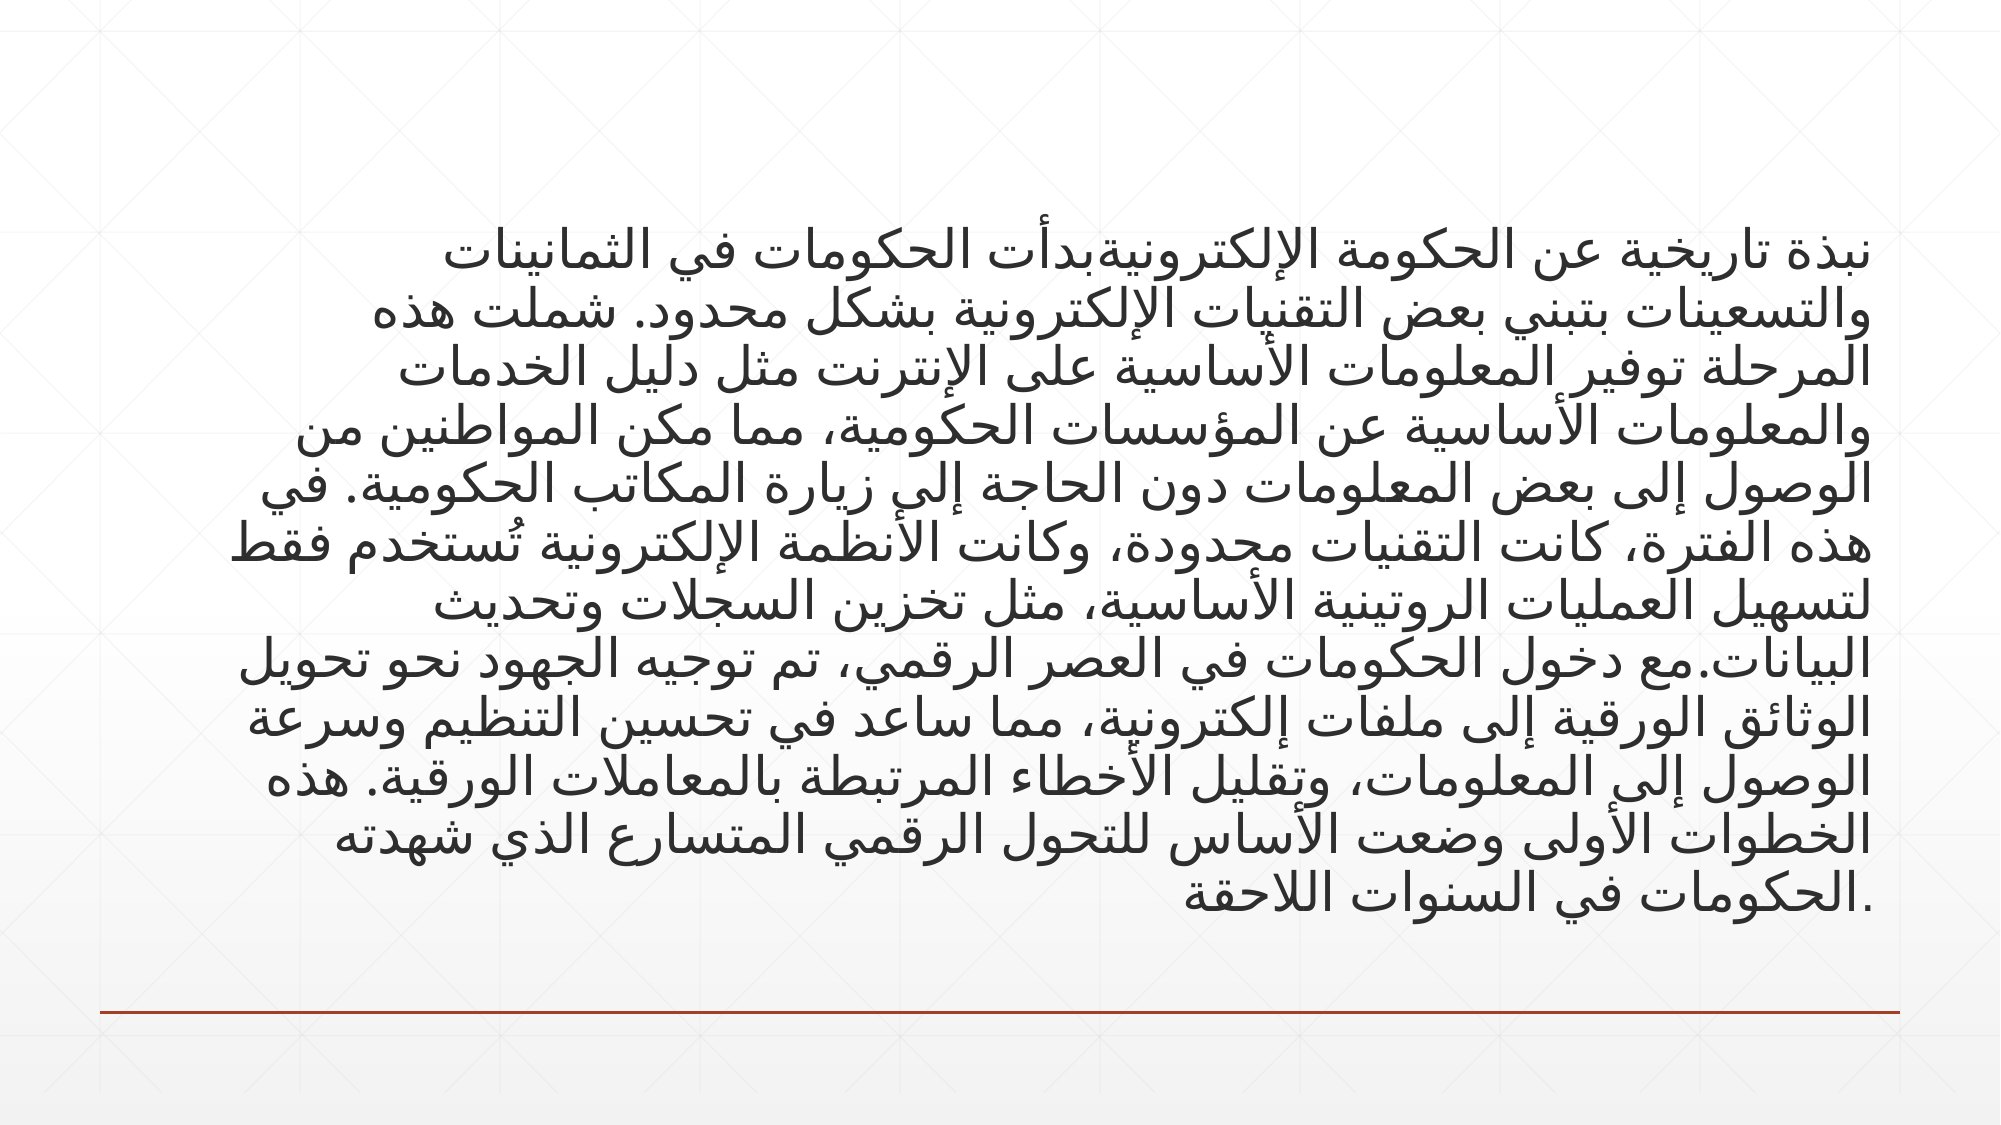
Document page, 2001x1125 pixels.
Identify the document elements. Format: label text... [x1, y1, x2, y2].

list نبذة تاريخية عن الحكومة الإلكترونيةبدأت الحكومات في الثمانينات والتسعينات بتبني بعض التقنيات الإلكترونية بشكل محدود. شملت هذه المرحلة توفير المعلومات الأساسية على الإنترنت مثل دليل الخدمات والمعلومات الأساسية عن المؤسسات الحكومية، مما مكن المواطنين من الوصول إلى بعض المعلومات دون الحاجة إلى زيارة المكاتب الحكومية. في هذه الفترة، كانت التقنيات محدودة، وكانت الأنظمة الإلكترونية تُستخدم فقط لتسهيل العمليات الروتينية الأساسية، مثل تخزين السجلات وتحديث البيانات.مع دخول الحكومات في العصر الرقمي، تم توجيه الجهود نحو تحويل الوثائق الورقية إلى ملفات إلكترونية، مما ساعد في تحسين التنظيم وسرعة الوصول إلى المعلومات، وتقليل الأخطاء المرتبطة بالمعاملات الورقية. هذه الخطوات الأولى وضعت الأساس للتحول الرقمي المتسارع الذي شهدته الحكومات في السنوات اللاحقة. [185, 214, 1891, 911]
